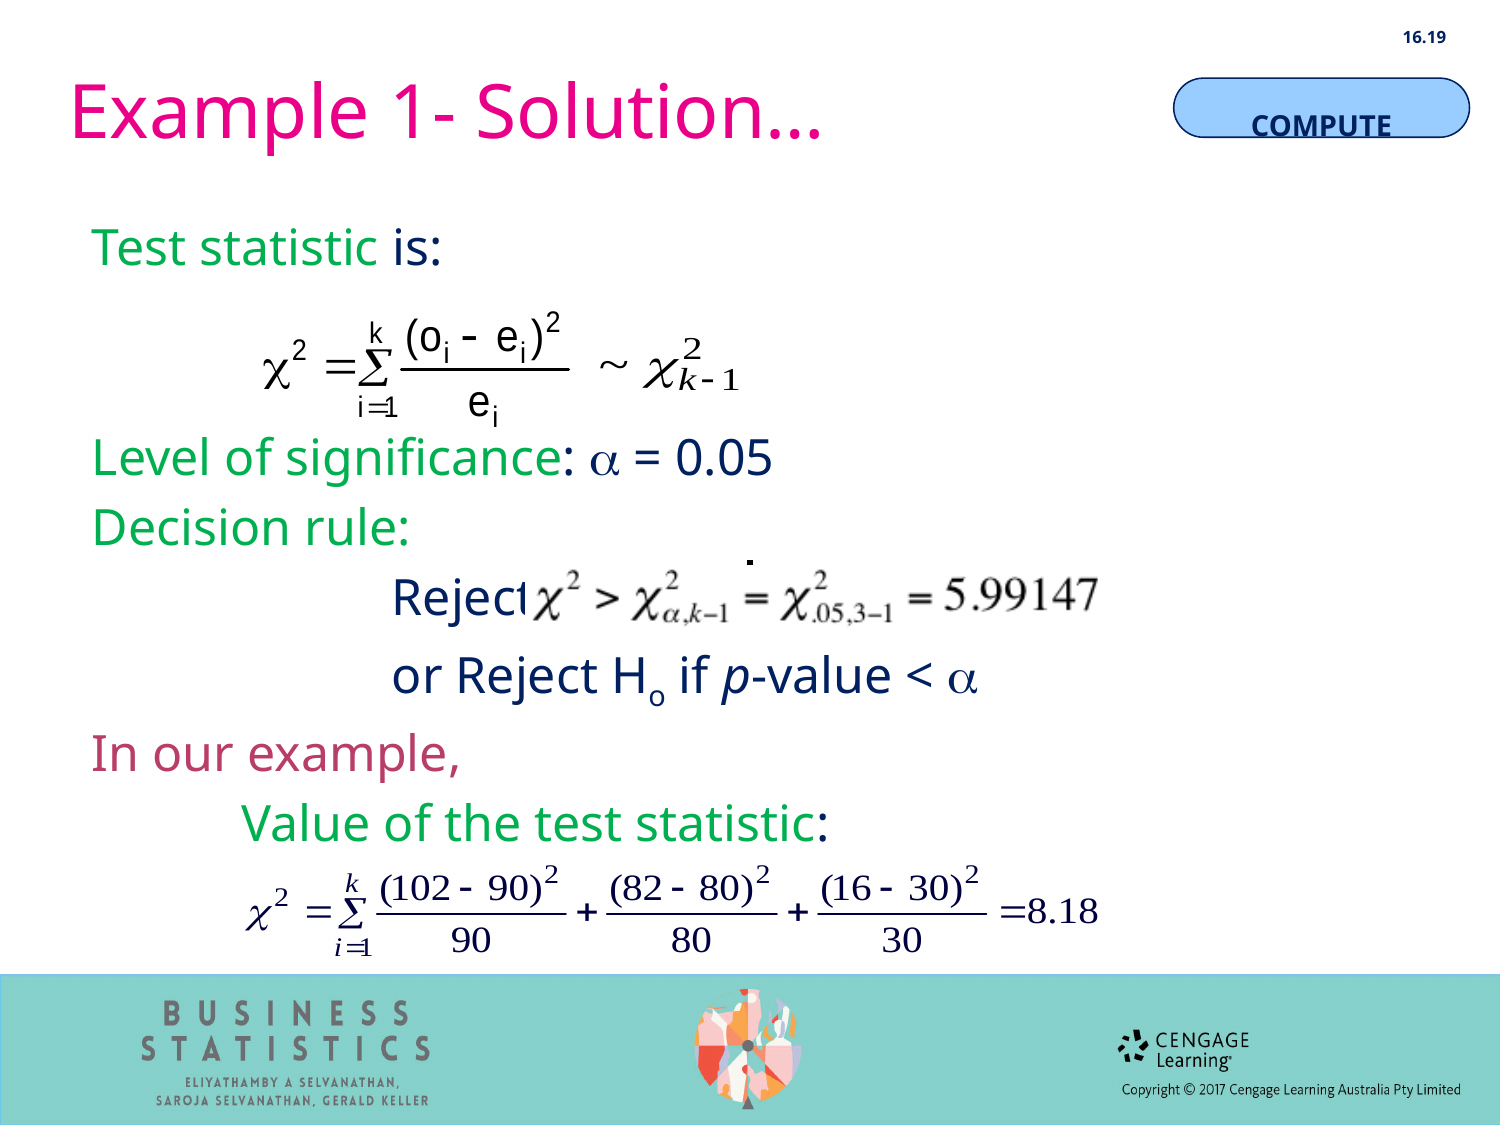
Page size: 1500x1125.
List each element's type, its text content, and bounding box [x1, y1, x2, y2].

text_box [589, 323, 748, 400]
text_box 16.19 [1387, 0, 1500, 60]
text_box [253, 295, 585, 441]
title Example 1- Solution… [53, 54, 1329, 164]
text_box COMPUTE [1173, 78, 1470, 138]
picture [0, 0, 1500, 1125]
list Test statistic is: Level of significance:  = 0.05 Decision rule: Reject Ho if or Reject Ho if p-value <  In our example, Value of the test statistic: [76, 208, 1247, 622]
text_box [238, 855, 1105, 965]
